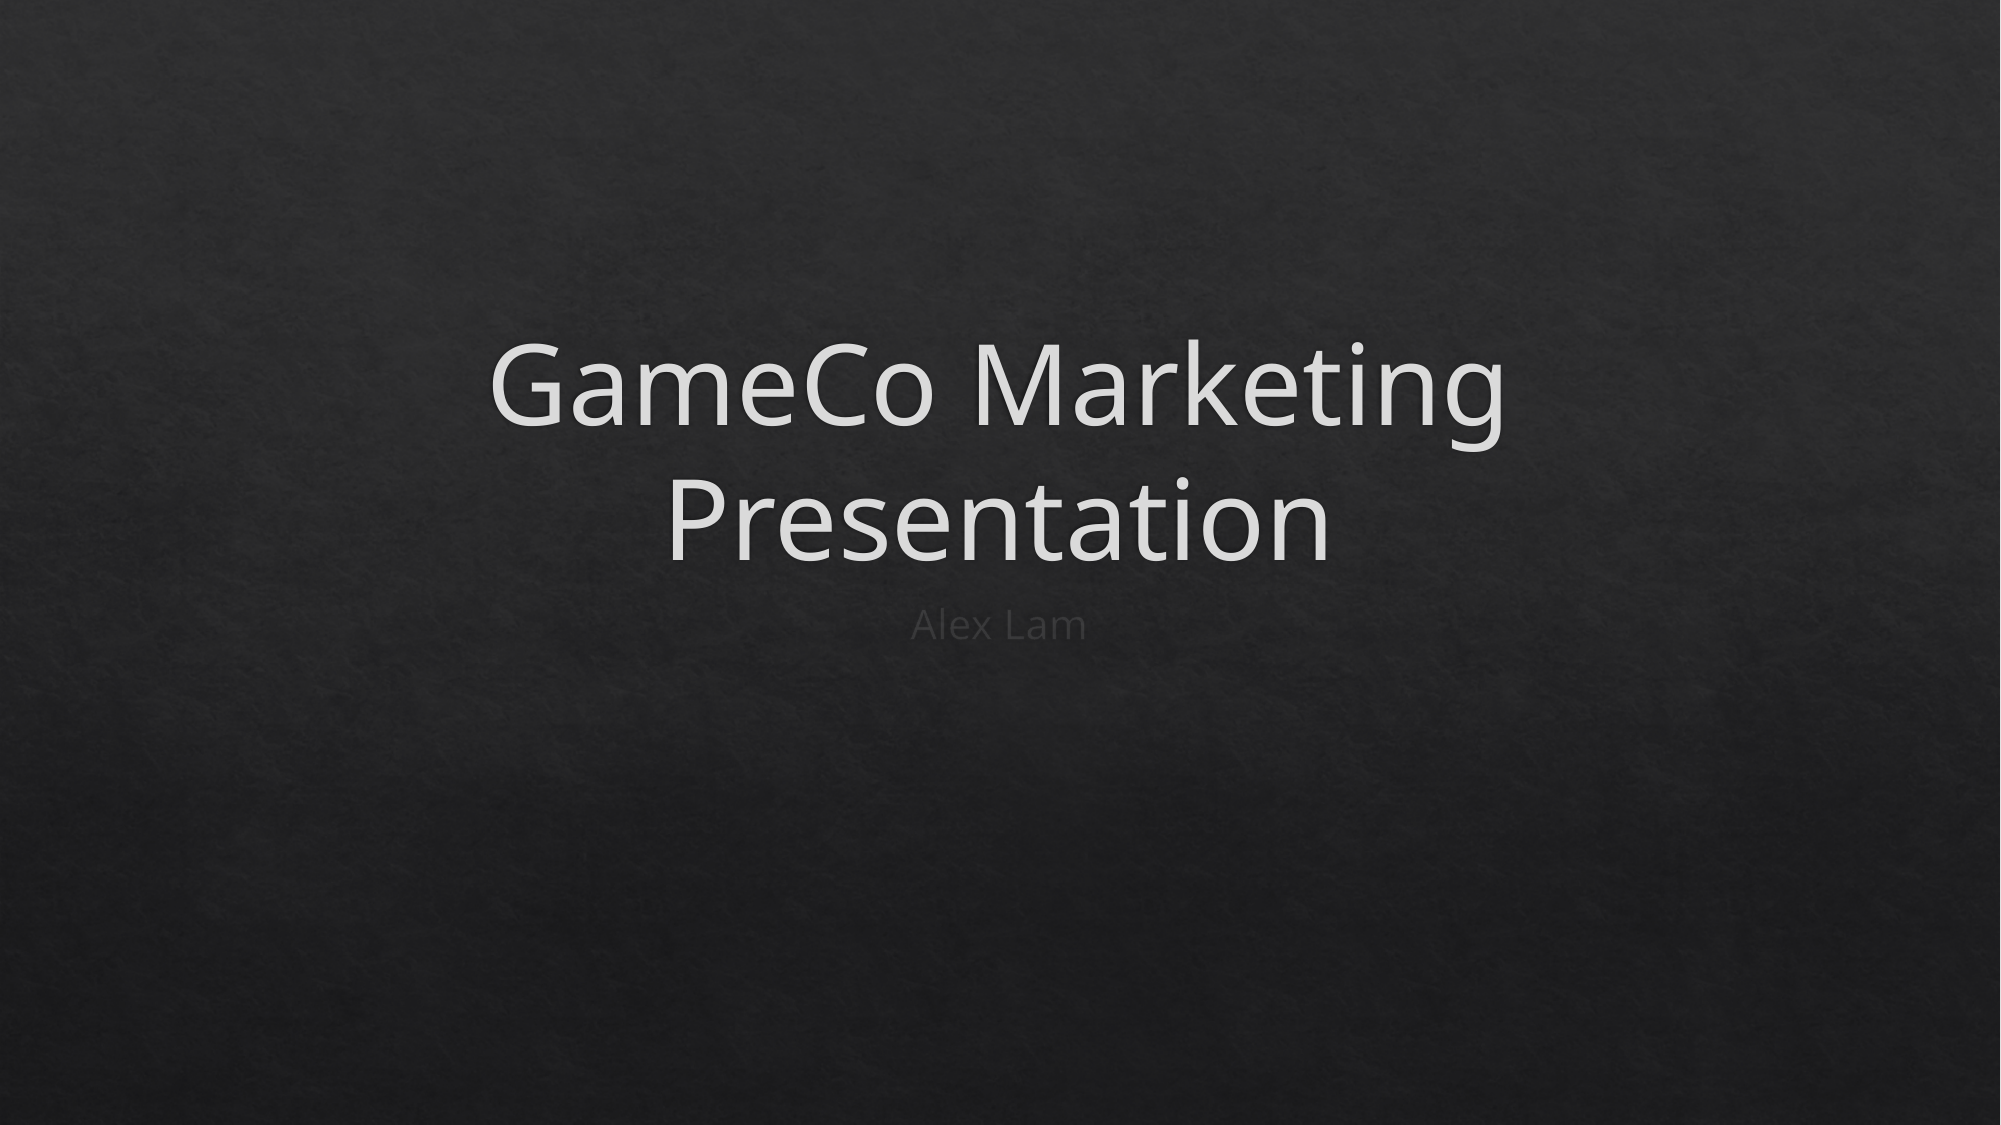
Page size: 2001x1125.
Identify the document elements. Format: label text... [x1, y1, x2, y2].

title GameCo Marketing Presentation [224, 290, 1774, 587]
subtitle Alex Lam [224, 590, 1774, 763]
